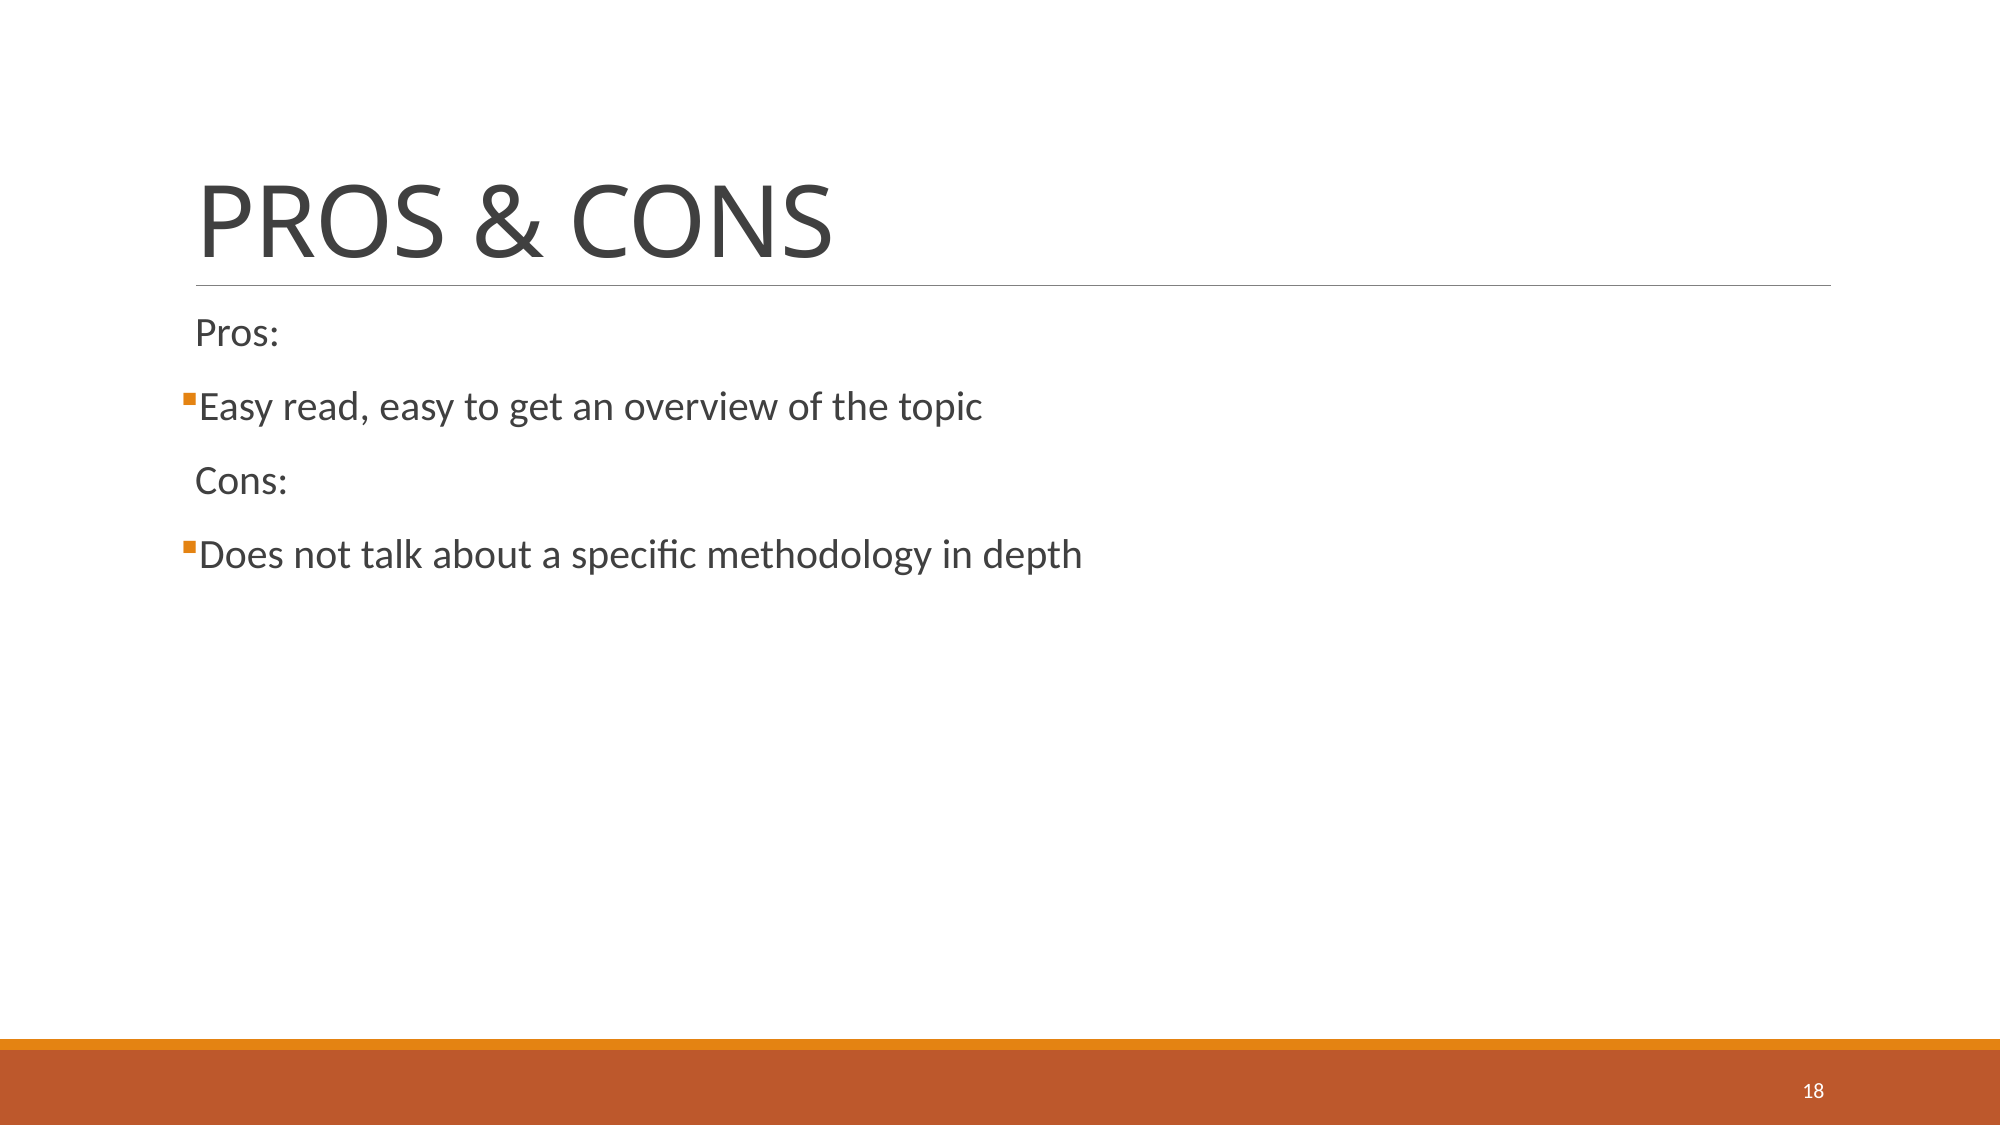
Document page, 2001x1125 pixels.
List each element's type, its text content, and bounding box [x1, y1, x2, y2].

title PROS & CONS [180, 47, 1830, 285]
slide_number 18 [1624, 1059, 1840, 1120]
list Pros: Easy read, easy to get an overview of the topic Cons: Does not talk about a specific methodology in depth [180, 302, 1830, 963]
